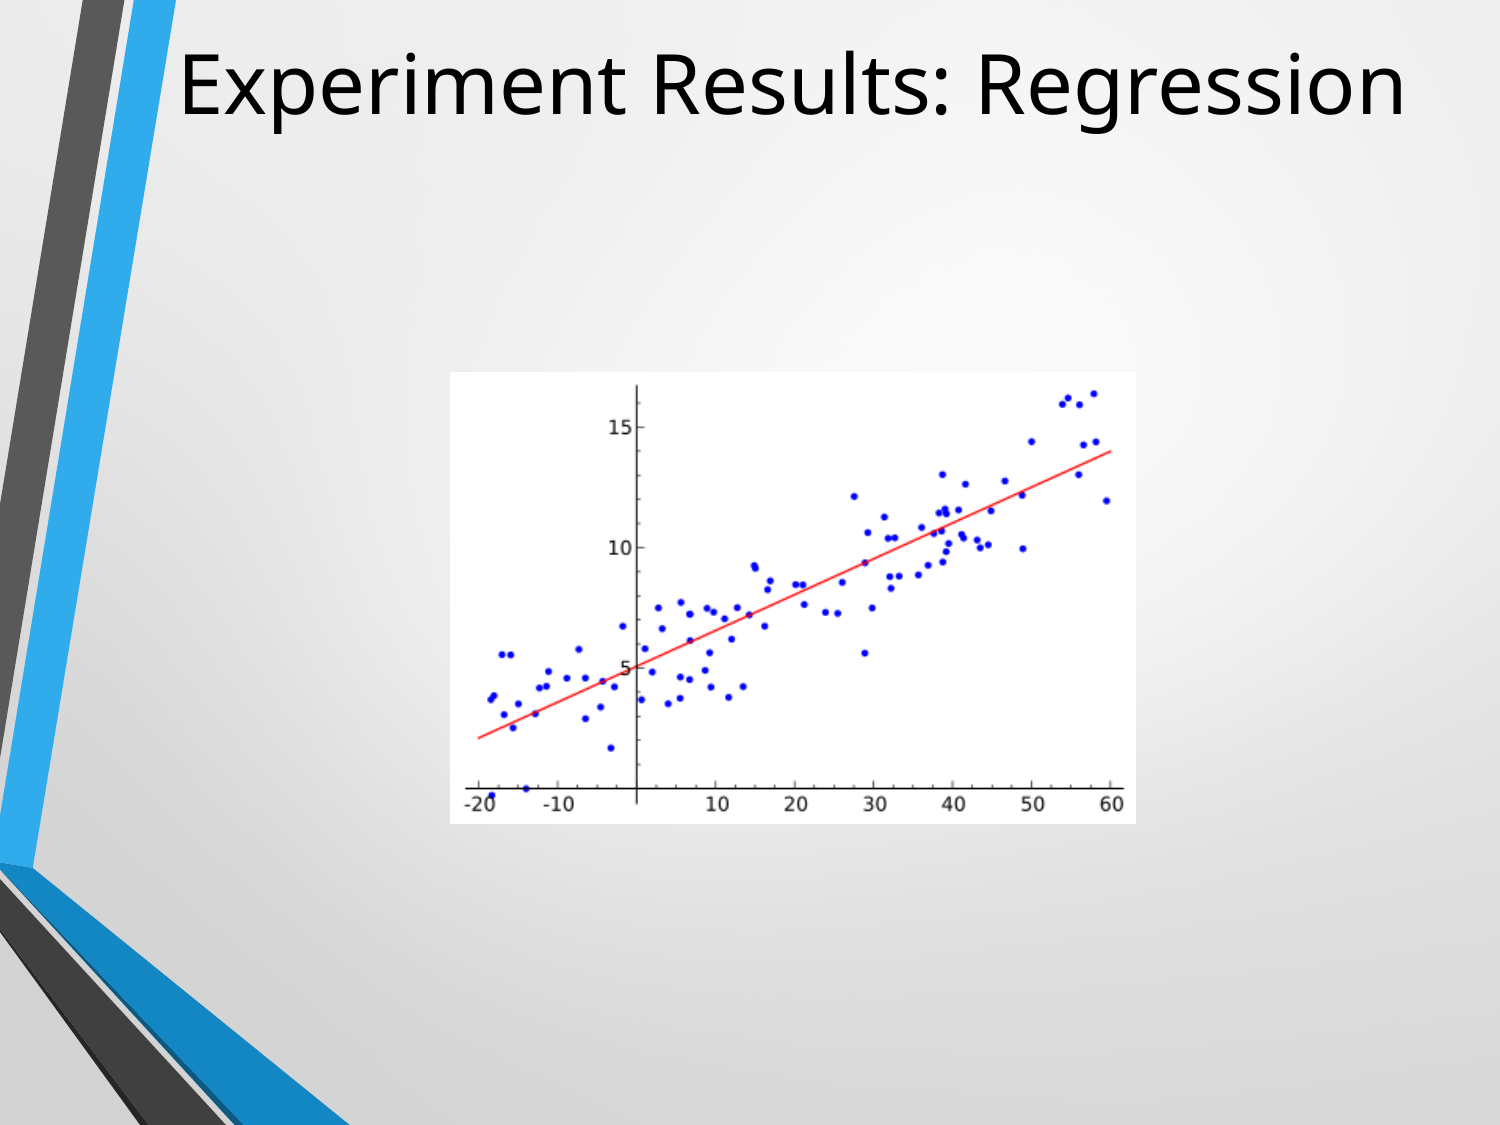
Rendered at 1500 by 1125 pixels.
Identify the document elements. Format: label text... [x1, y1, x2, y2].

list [450, 372, 1136, 825]
title Experiment Results: Regression [161, 0, 1425, 163]
